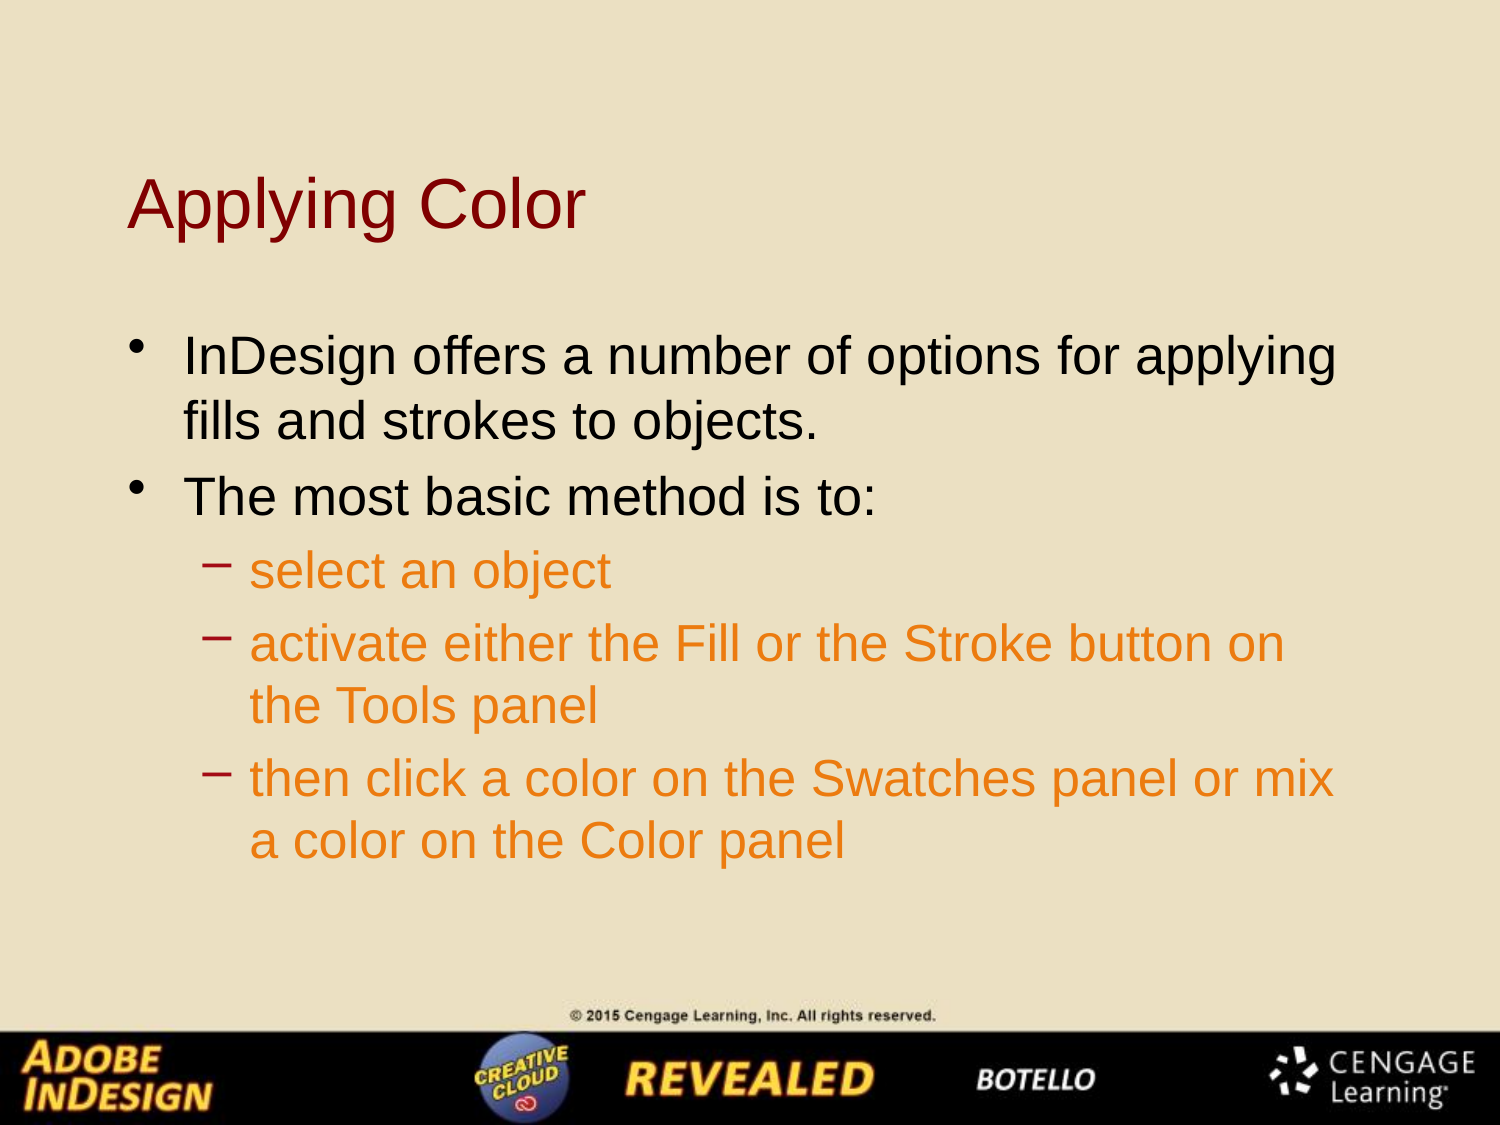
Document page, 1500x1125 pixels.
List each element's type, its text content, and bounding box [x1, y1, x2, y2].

list InDesign offers a number of options for applying fills and strokes to objects. The most basic method is to: select an object activate either the Fill or the Stroke button on the Tools panel then click a color on the Swatches panel or mix a color on the Color panel [112, 312, 1388, 1000]
picture [0, 0, 1500, 1125]
title Applying Color [112, 99, 1088, 300]
